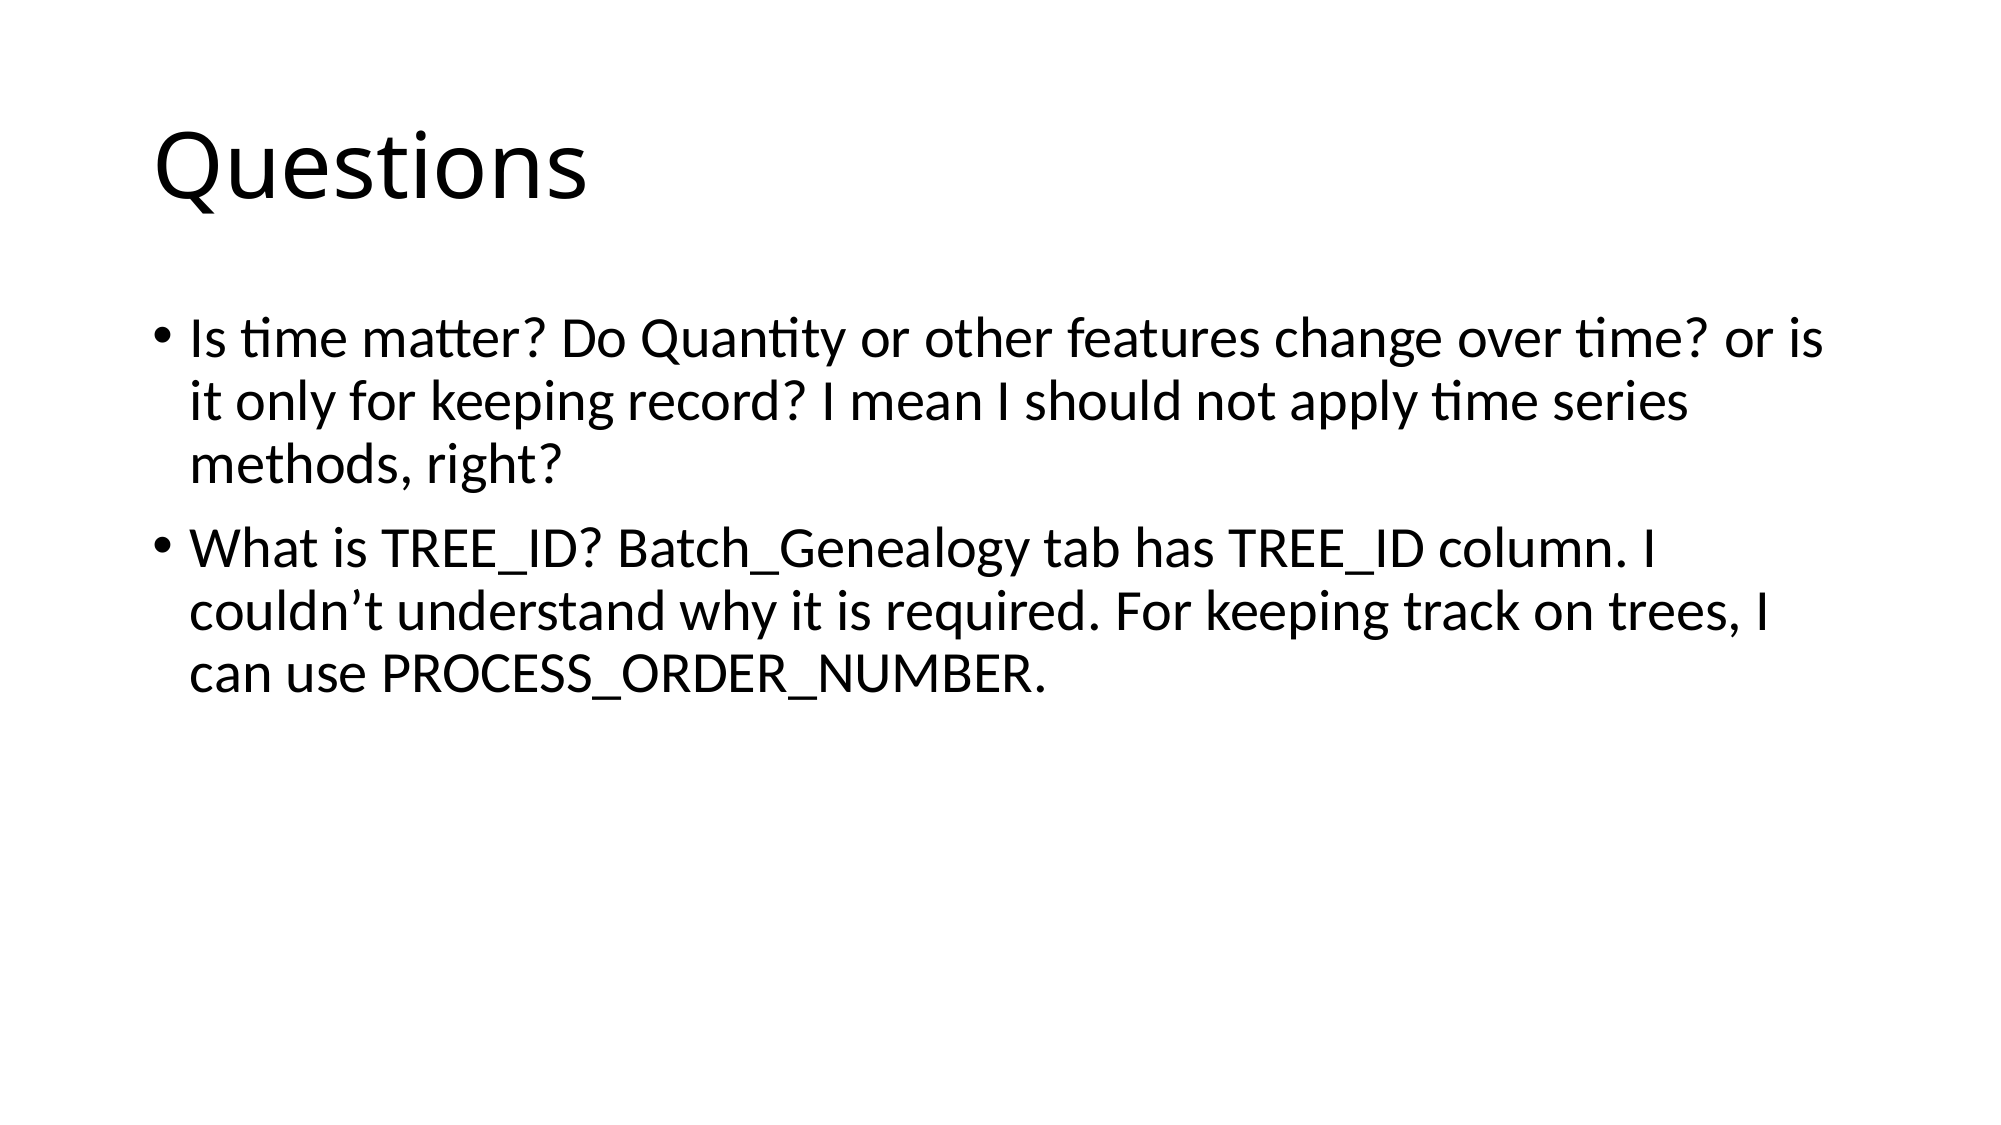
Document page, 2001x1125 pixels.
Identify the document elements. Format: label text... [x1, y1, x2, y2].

title Questions [137, 59, 1863, 278]
list Is time matter? Do Quantity or other features change over time? or is it only for keeping record? I mean I should not apply time series methods, right? What is TREE_ID? Batch_Genealogy tab has TREE_ID column. I couldn’t understand why it is required. For keeping track on trees, I can use PROCESS_ORDER_NUMBER. [137, 299, 1863, 1014]
